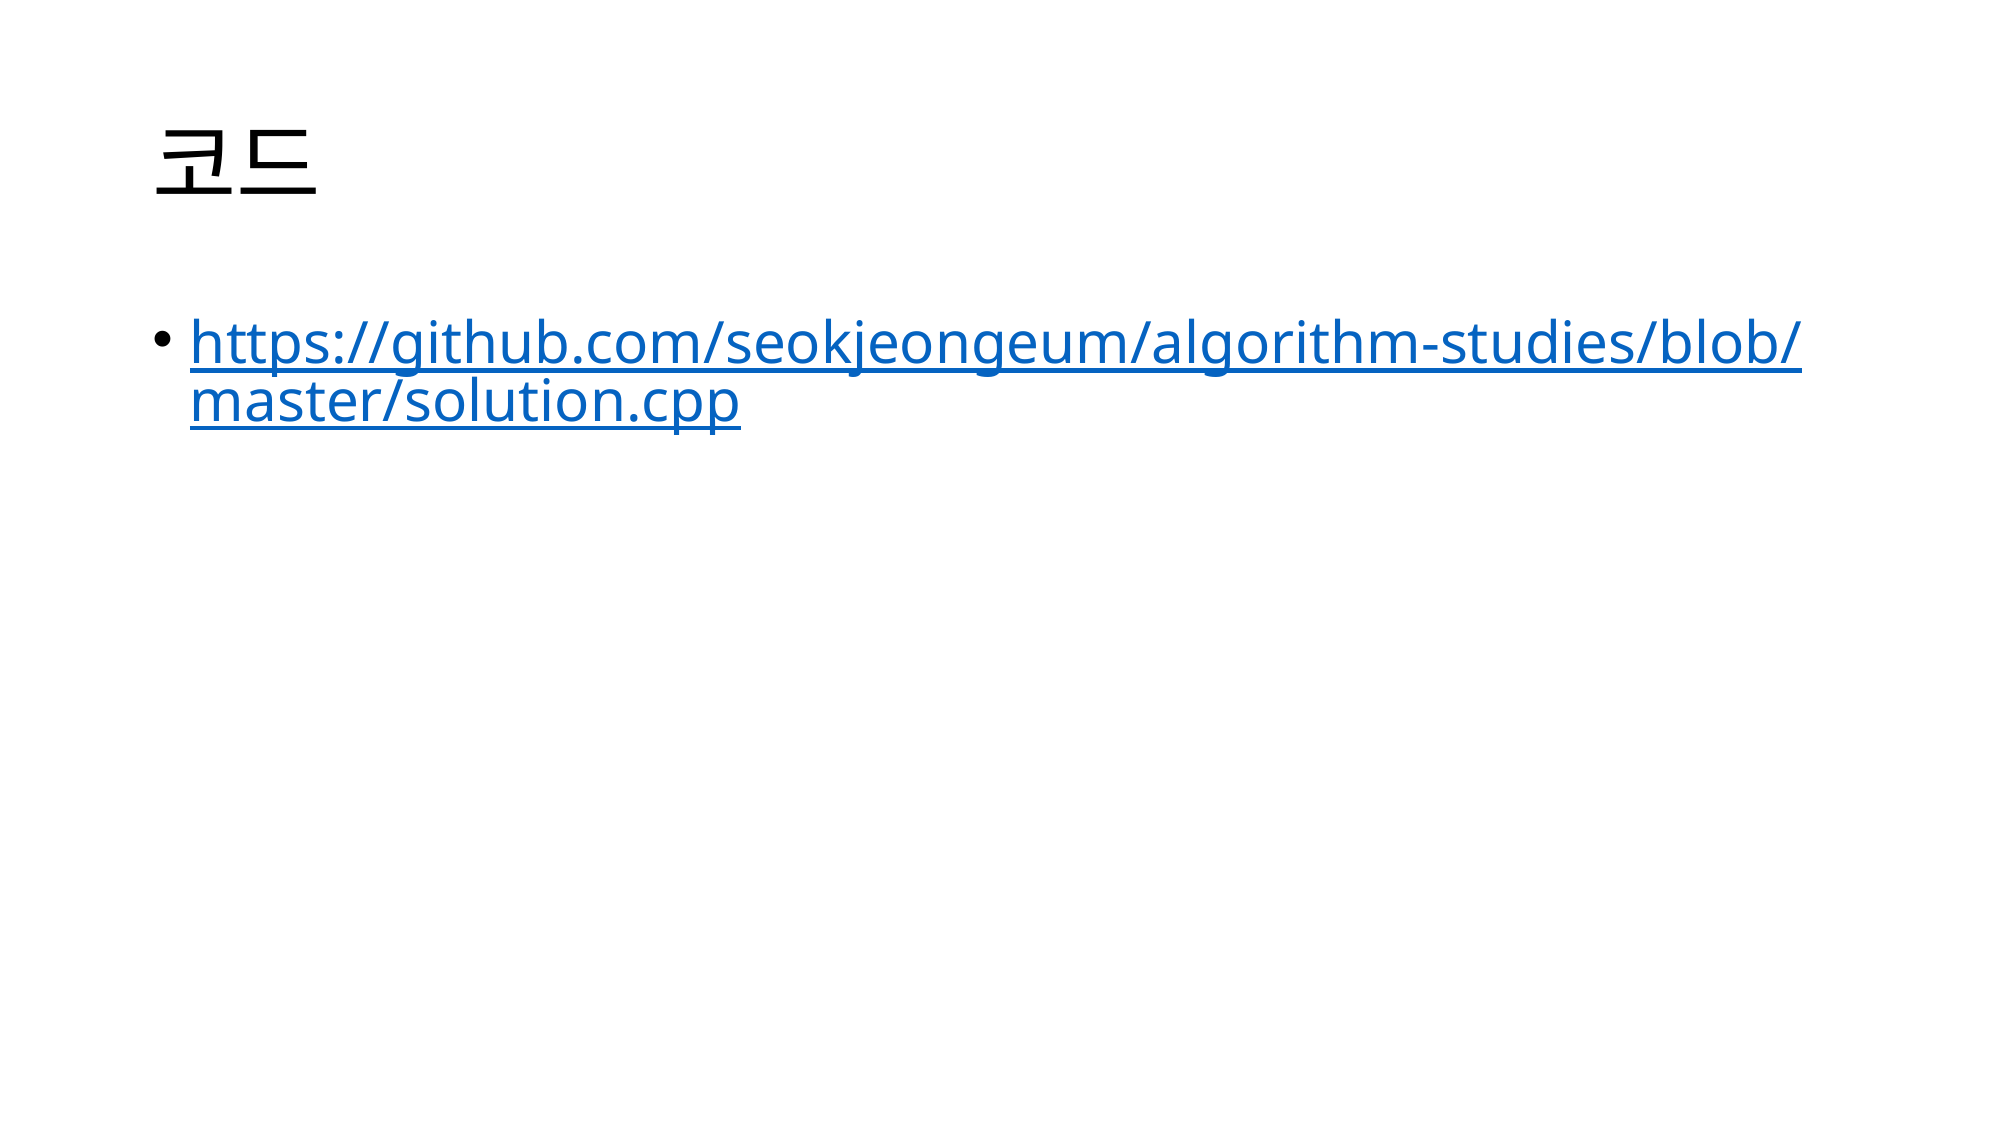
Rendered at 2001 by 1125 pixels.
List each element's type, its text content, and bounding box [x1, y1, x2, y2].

title 코드 [137, 59, 1863, 278]
list https://github.com/seokjeongeum/algorithm-studies/blob/master/solution.cpp [137, 299, 1863, 1014]
